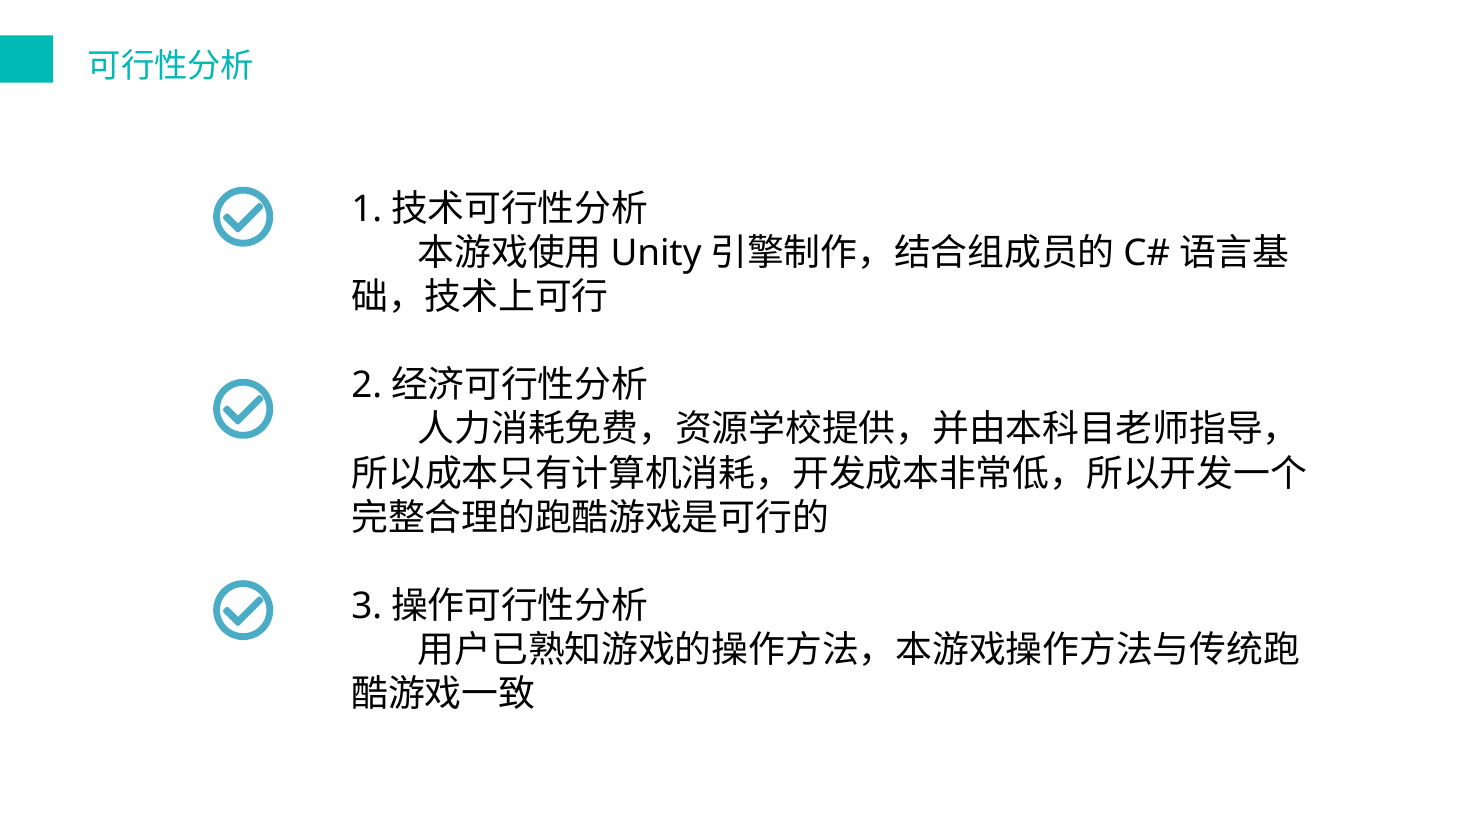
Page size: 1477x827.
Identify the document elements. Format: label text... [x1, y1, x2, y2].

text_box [215, 582, 272, 639]
text_box 1.技术可行性分析 本游戏使用Unity引擎制作，结合组成员的C#语言基础，技术上可行 2.经济可行性分析 人力消耗免费，资源学校提供，并由本科目老师指导，所以成本只有计算机消耗，开发成本非常低，所以开发一个完整合理的跑酷游戏是可行的 3.操作可行性分析 用户已熟知游戏的操作方法，本游戏操作方法与传统跑酷游戏一致 [336, 177, 1331, 722]
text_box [215, 380, 272, 437]
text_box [215, 188, 272, 245]
text_box 可行性分析 [0, 36, 360, 108]
